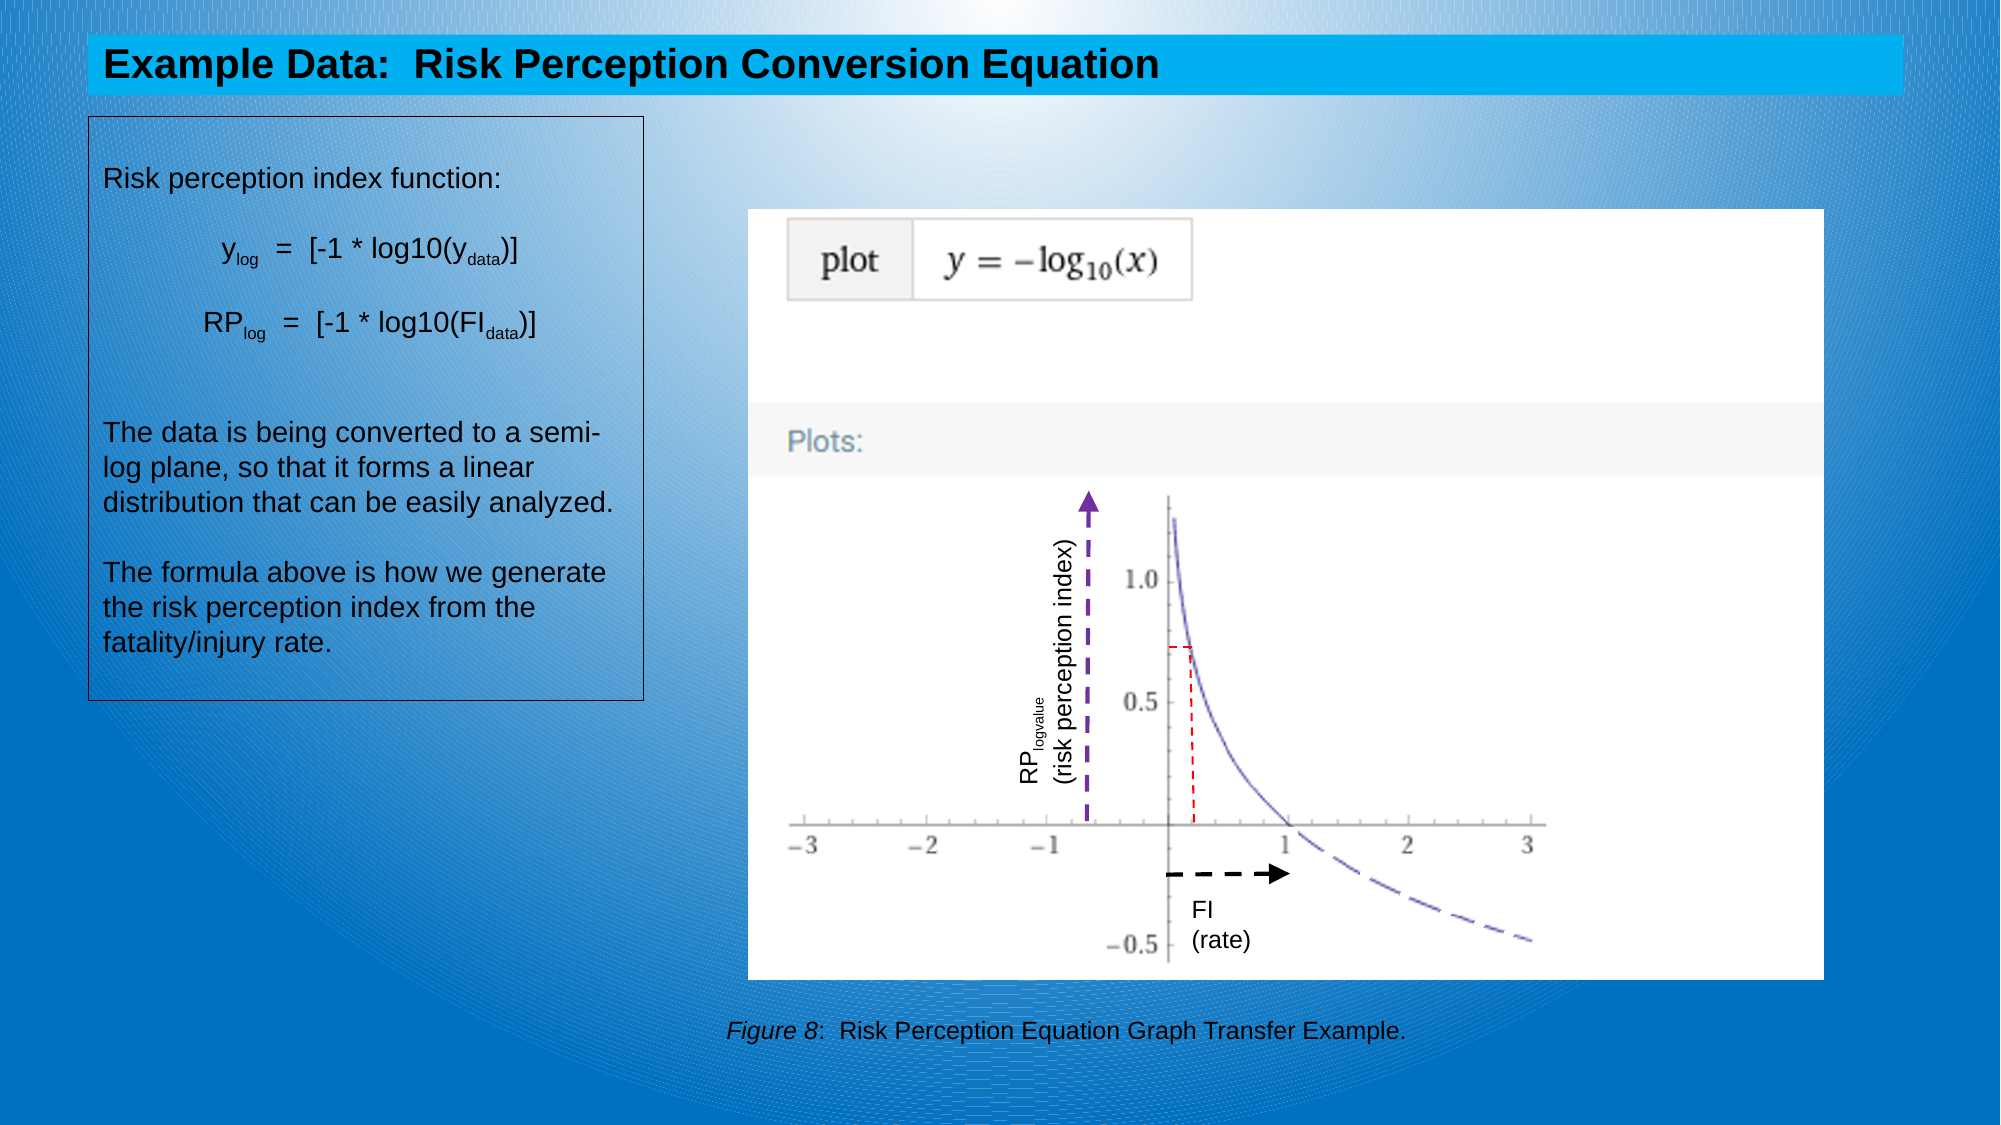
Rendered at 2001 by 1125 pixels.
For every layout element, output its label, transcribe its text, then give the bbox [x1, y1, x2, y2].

text_box Risk perception index function: ylog = [-1 * log10(ydata)] RPlog = [-1 * log10(FIdata)] The data is being converted to a semi-log plane, so that it forms a linear distribution that can be easily analyzed. The formula above is how we generate the risk perception index from the fatality/injury rate. [88, 116, 644, 701]
text_box Example Data: Risk Perception Conversion Equation [88, 34, 1904, 96]
text_box Figure 8: Risk Perception Equation Graph Transfer Example. [711, 1002, 1573, 1052]
picture [748, 209, 1824, 980]
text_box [1190, 646, 1195, 823]
